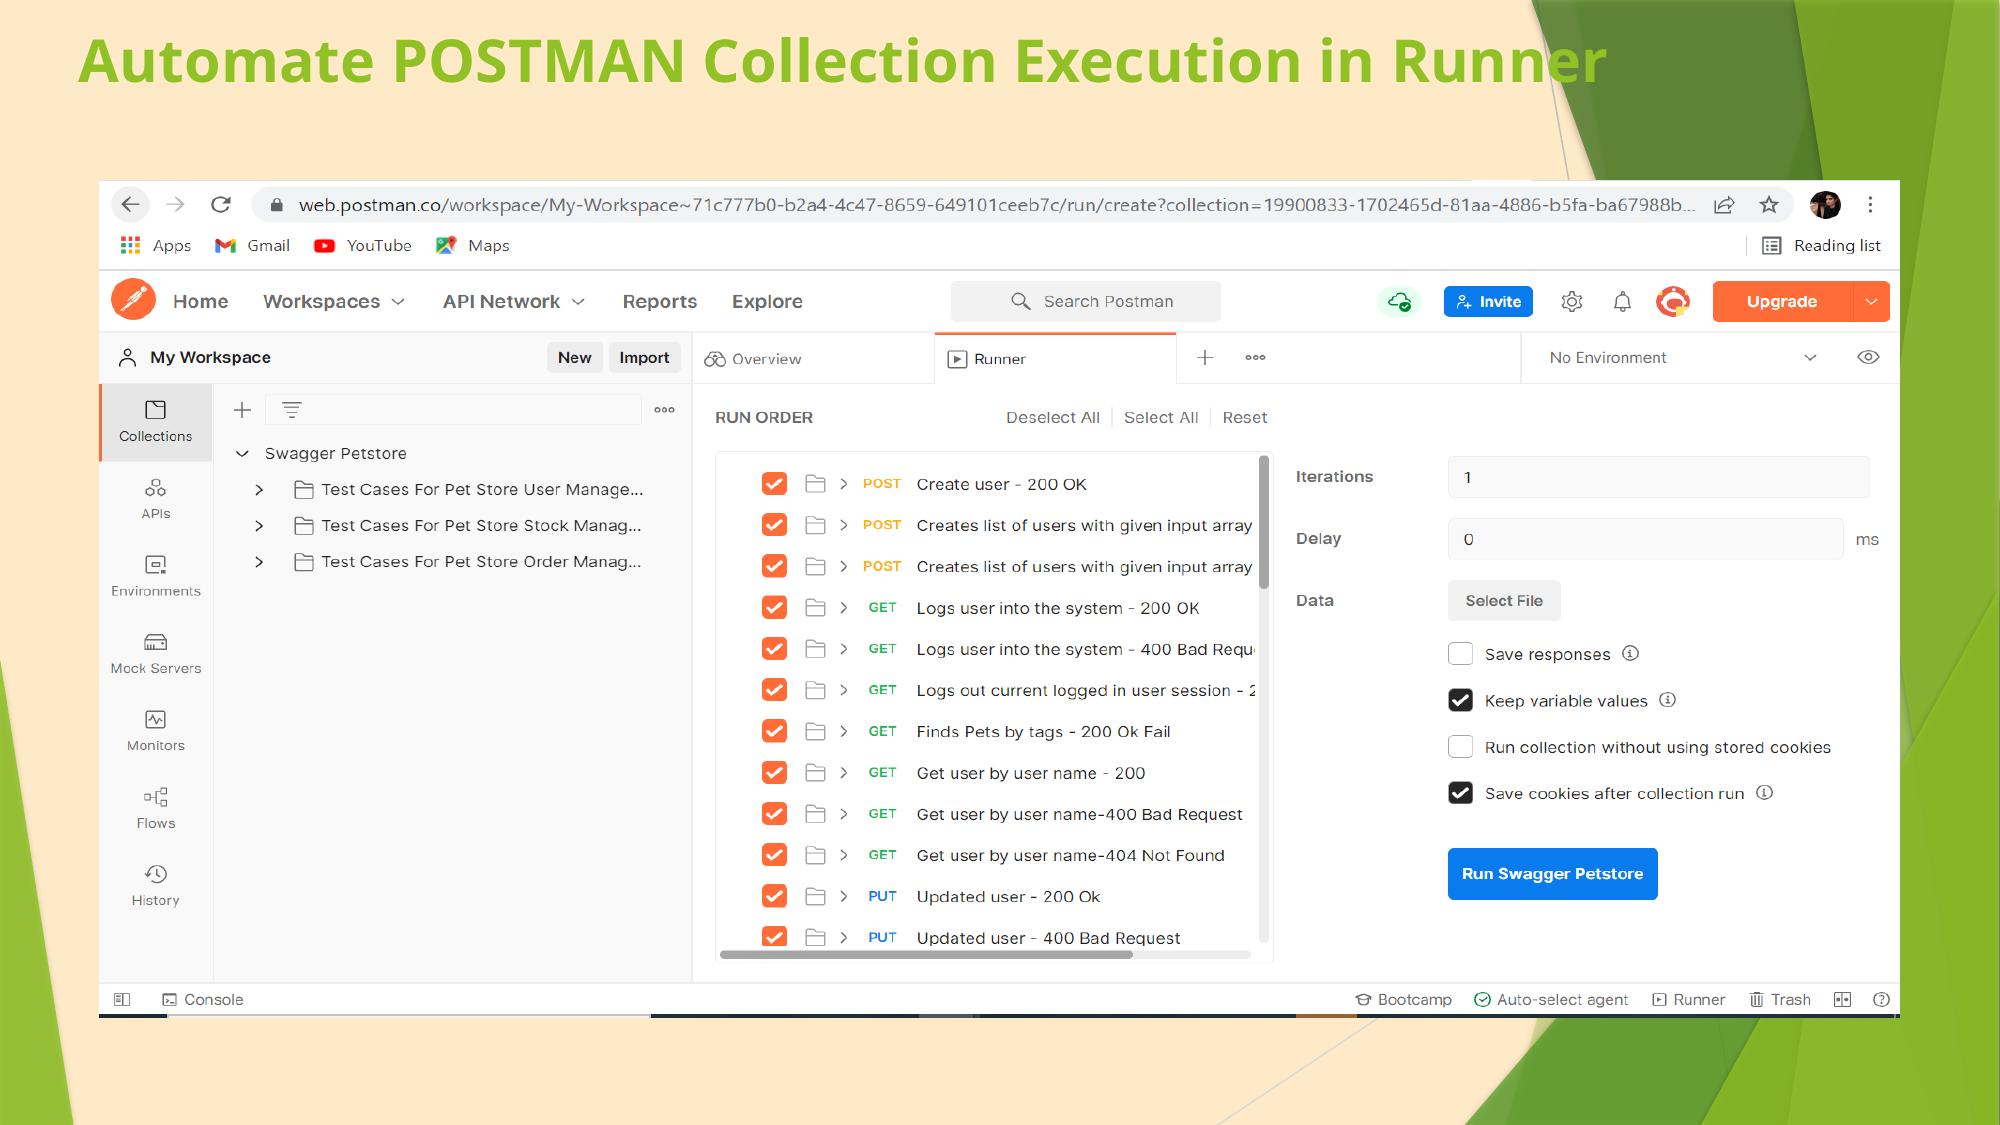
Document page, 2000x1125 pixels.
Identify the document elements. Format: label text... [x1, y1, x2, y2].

text_box [60, 144, 1718, 281]
title Automate POSTMAN Collection Execution in Runner [63, 16, 1714, 144]
picture [99, 180, 1901, 1018]
